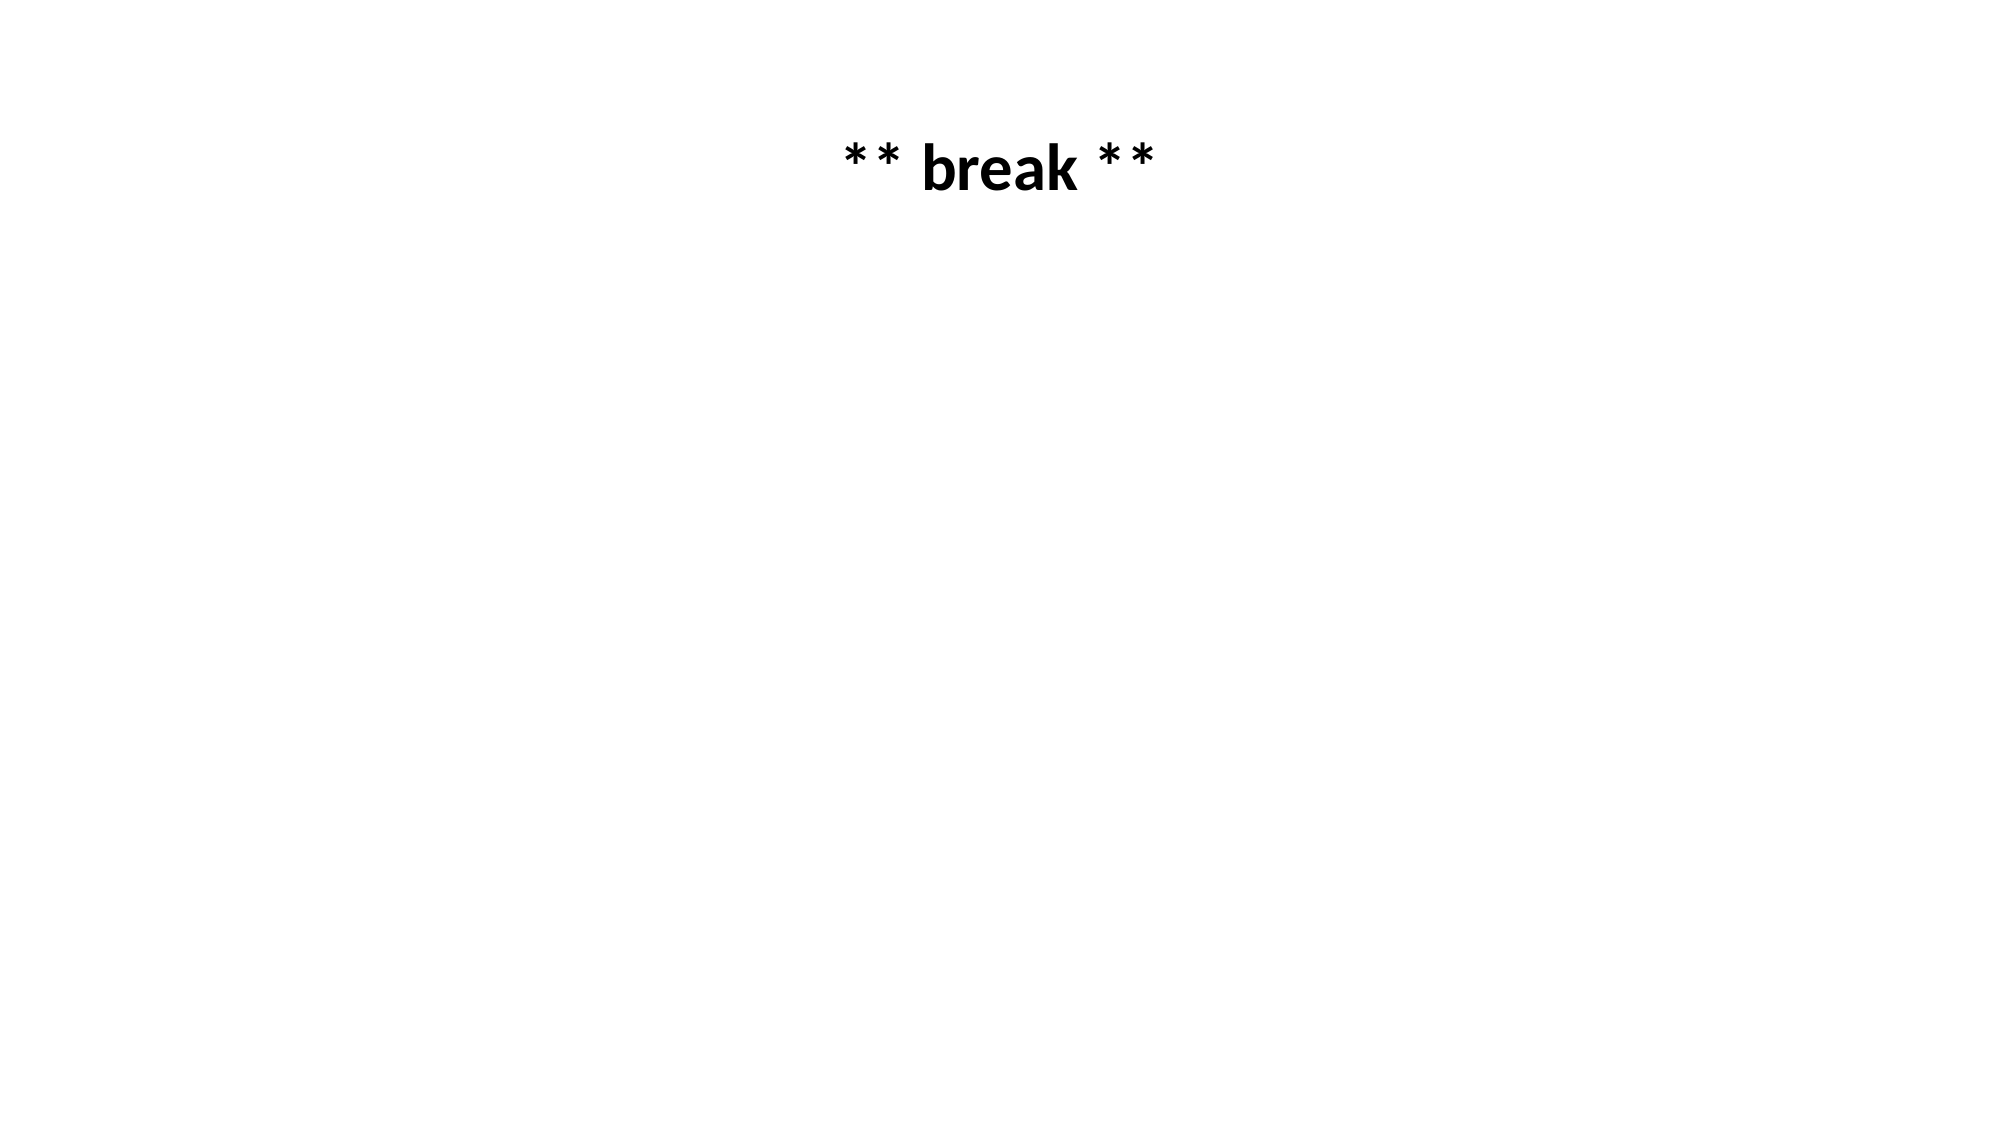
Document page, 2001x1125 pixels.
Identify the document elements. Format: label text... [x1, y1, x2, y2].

title ** break ** [137, 59, 1863, 278]
